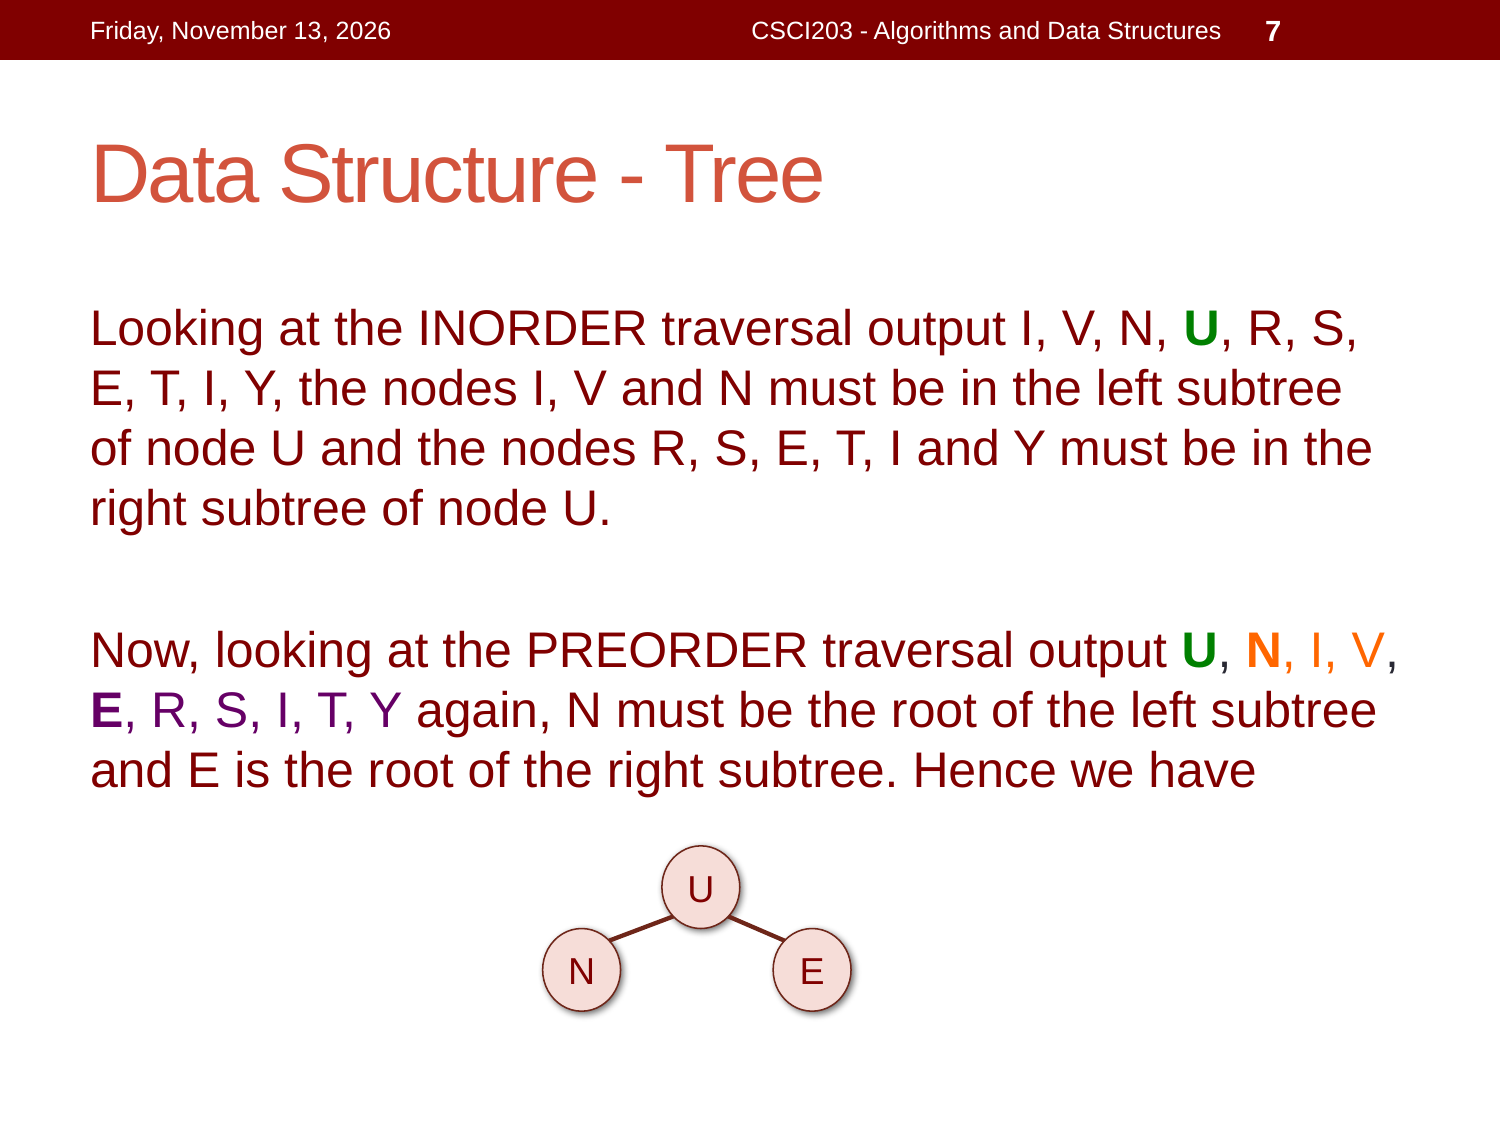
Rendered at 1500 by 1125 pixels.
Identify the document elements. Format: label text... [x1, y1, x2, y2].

slide_number 7 [1250, 3, 1425, 57]
text_box Looking at the INORDER traversal output I, V, N, U, R, S, E, T, I, Y, the nodes I, V and N must be in the left subtree of node U and the nodes R, S, E, T, I and Y must be in the right subtree of node U. [75, 288, 1394, 543]
footer CSCI203 - Algorithms and Data Structures [562, 3, 1238, 57]
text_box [542, 845, 852, 1012]
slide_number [75, 3, 550, 57]
list Now, looking at the PREORDER traversal output U, N, I, V, E, R, S, I, T, Y again, N must be the root of the left subtree and E is the root of the right subtree. Hence we have [75, 610, 1425, 811]
title Data Structure - Tree [75, 87, 1425, 250]
